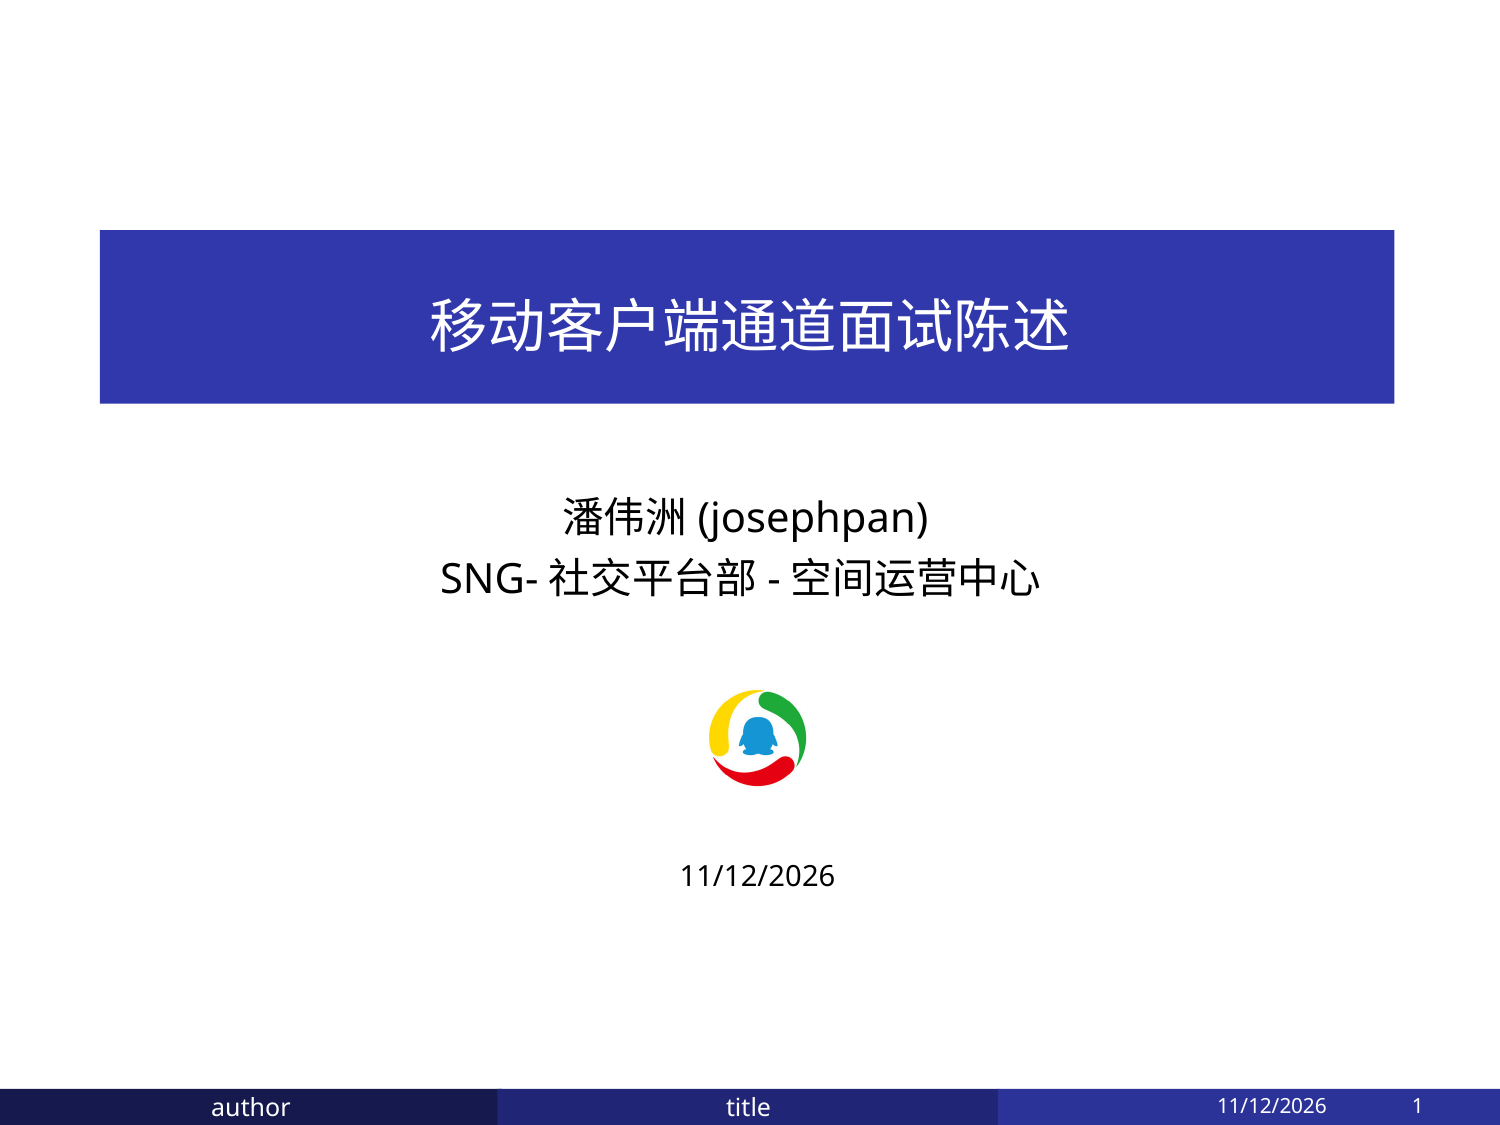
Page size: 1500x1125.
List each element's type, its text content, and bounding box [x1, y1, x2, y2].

text_box 2018/10/15 [664, 849, 851, 905]
picture [695, 675, 820, 799]
title 移动客户端通道面试陈述 [187, 259, 1313, 399]
subtitle 潘伟洲(josephpan) SNG-社交平台部-空间运营中心 [182, 489, 1308, 673]
